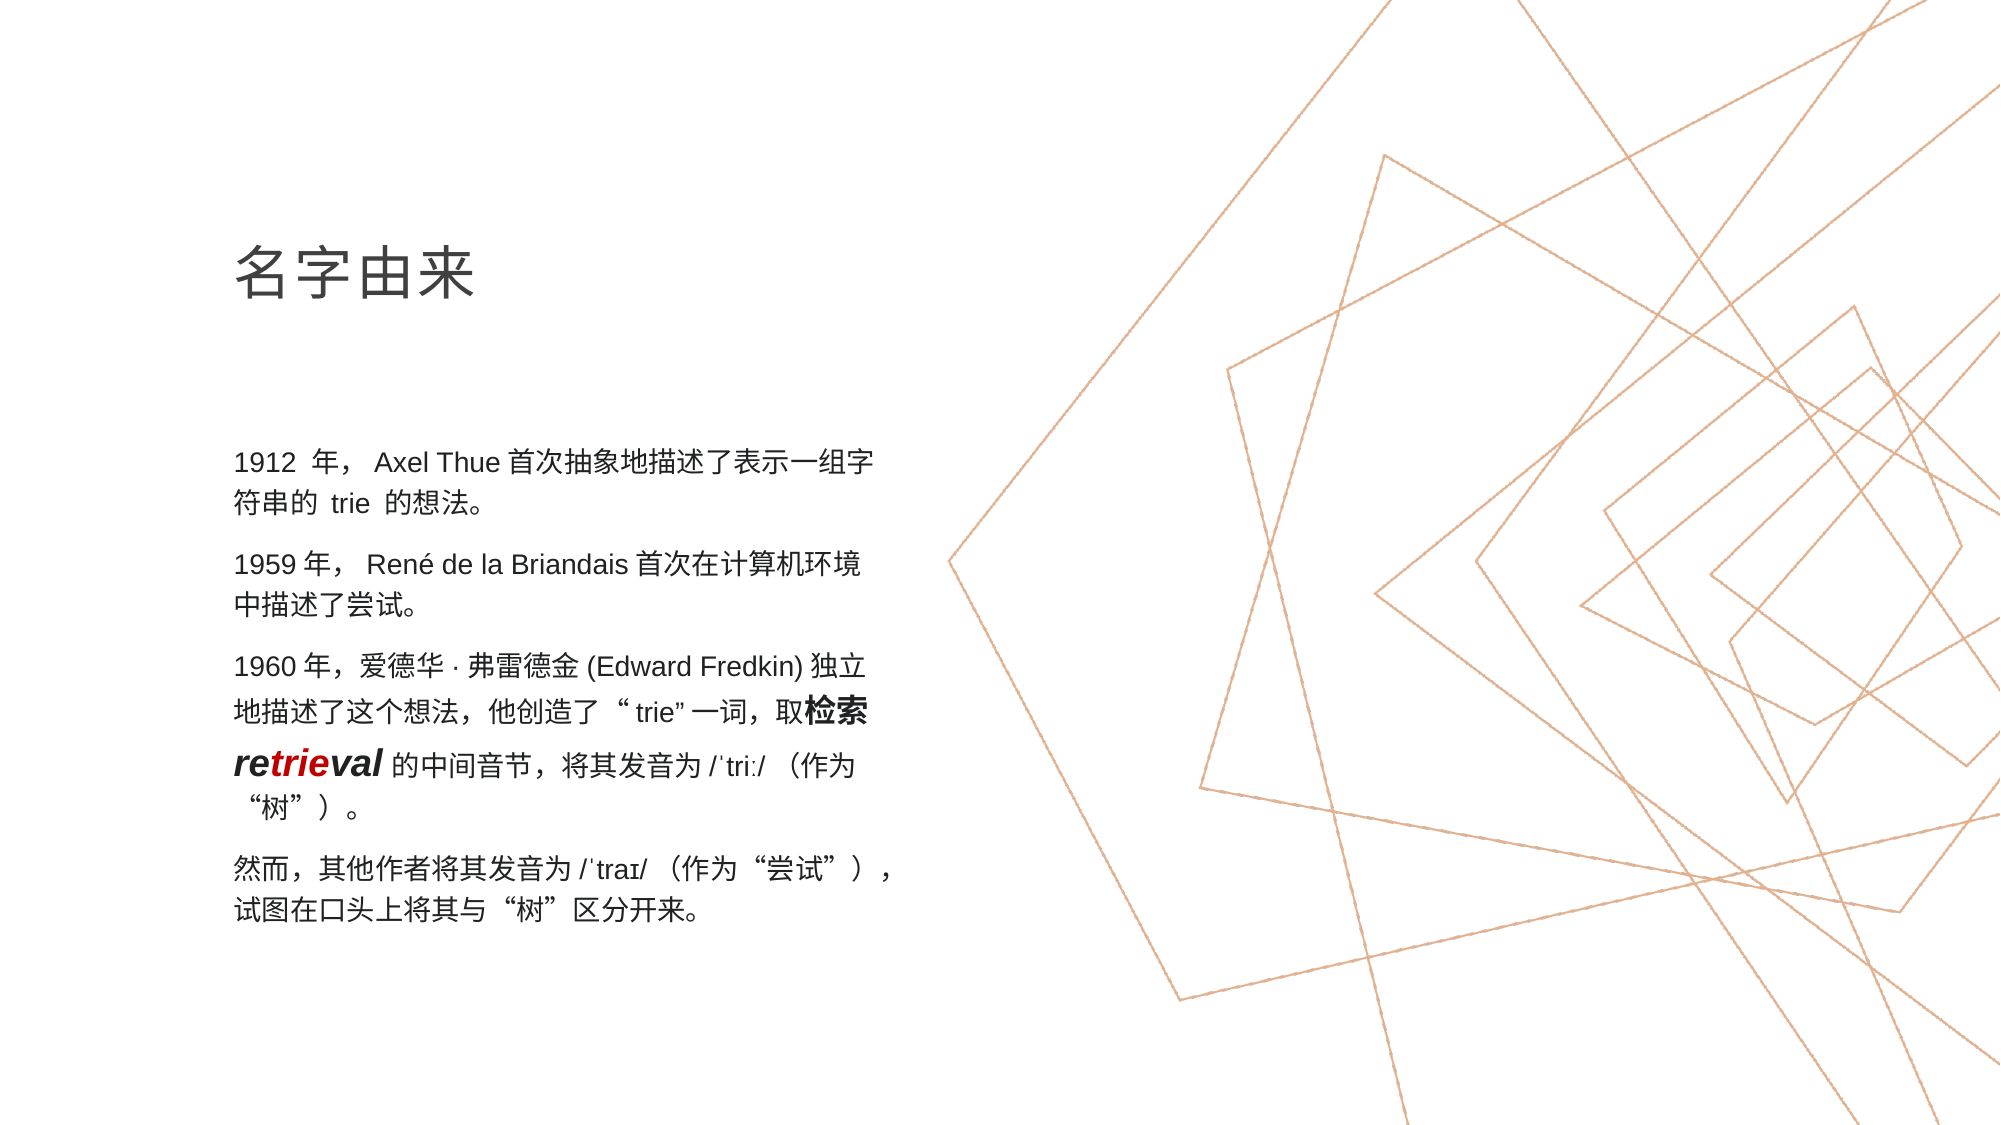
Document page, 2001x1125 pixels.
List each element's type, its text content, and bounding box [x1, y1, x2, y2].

list 1912 年，Axel Thue首次抽象地描述了表示一组字符串的 trie 的想法。 1959年，René de la Briandais首次在计算机环境中描述了尝试。 1960年，爱德华·弗雷德金(Edward Fredkin)独立地描述了这个想法，他创造了“trie”一词，取检索 retrieval的中间音节，将其发音为/ˈtriː/（作为“树”）。 然而，其他作者将其发音为/ˈtraɪ/（作为“尝试”），试图在口头上将其与“树”区分开来。 [218, 430, 899, 943]
picture [900, 0, 2000, 1125]
title 名字由来 [218, 167, 740, 385]
